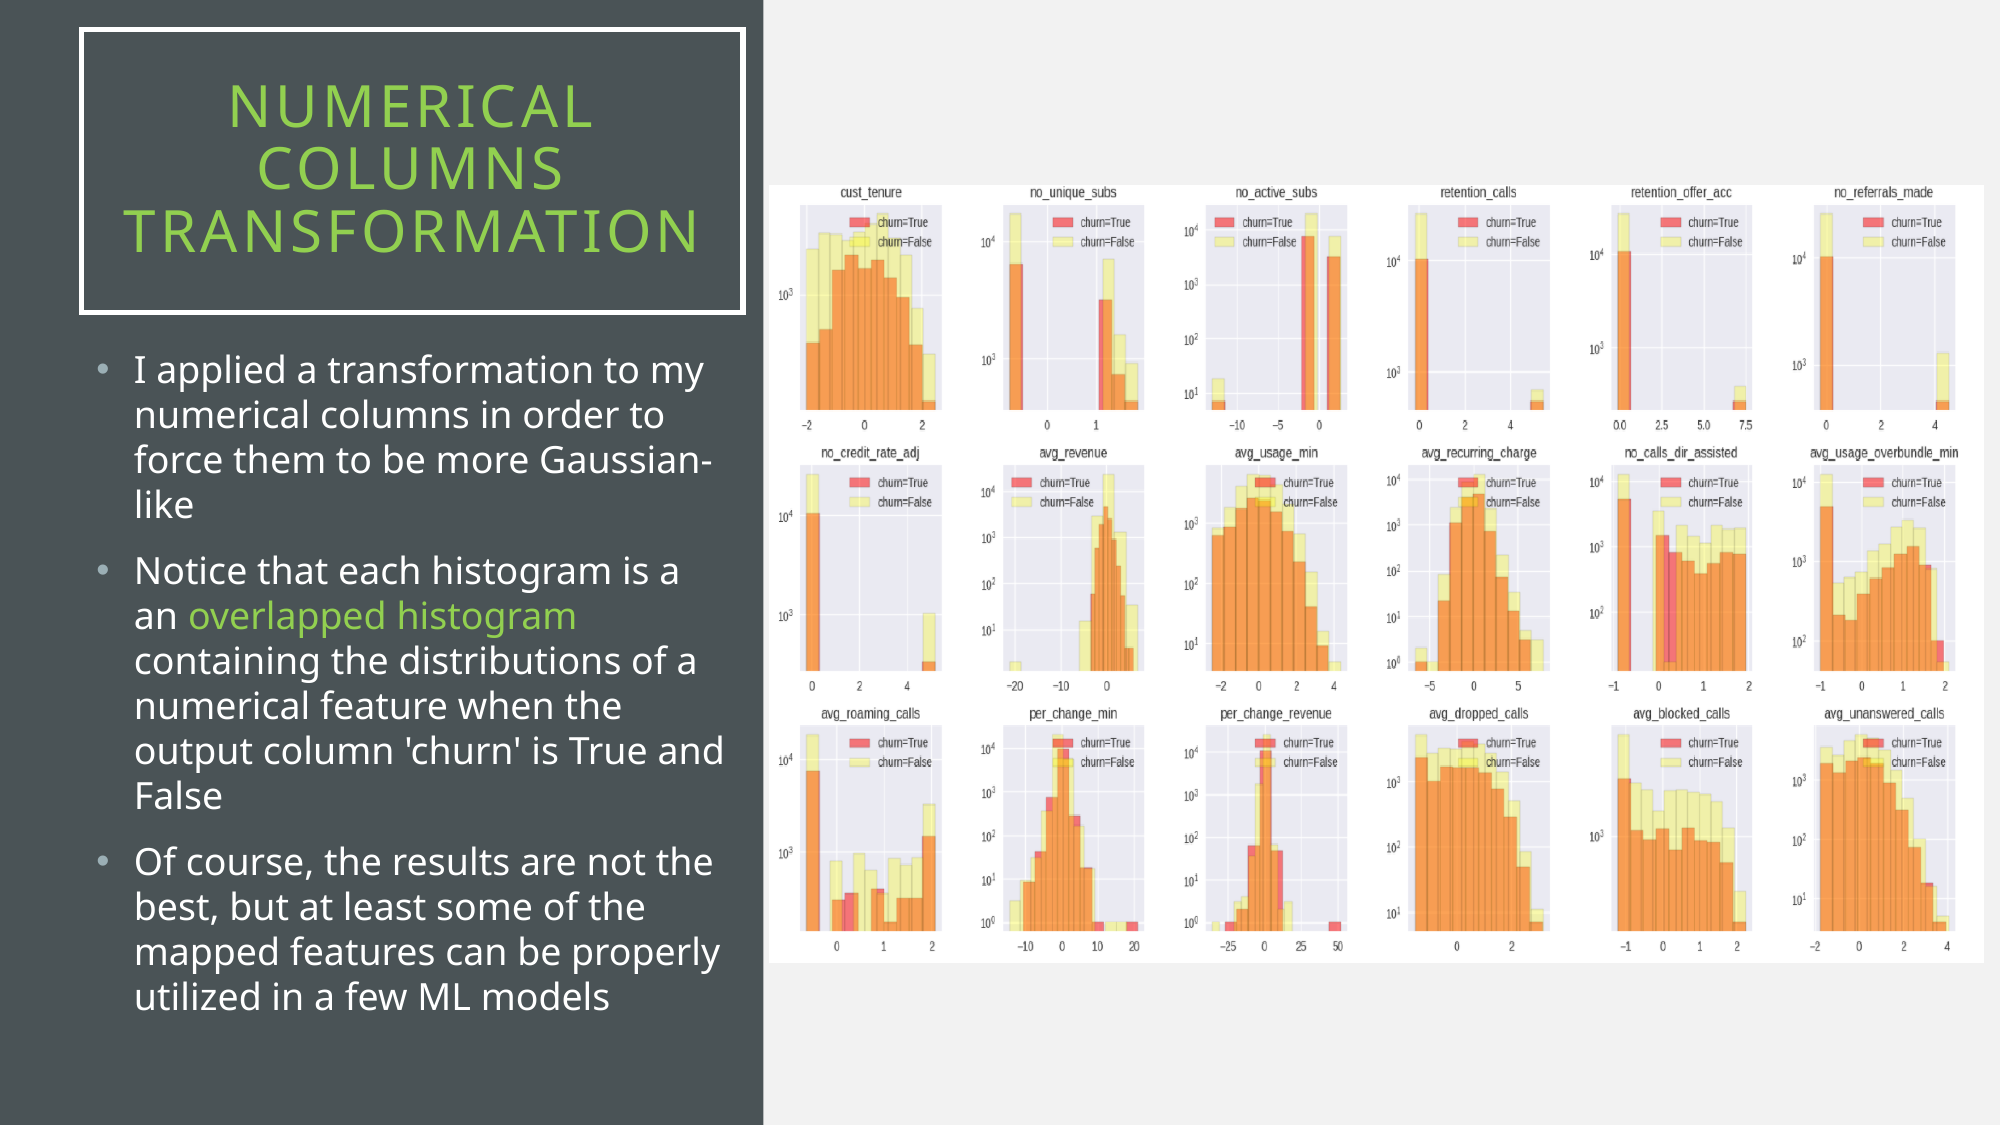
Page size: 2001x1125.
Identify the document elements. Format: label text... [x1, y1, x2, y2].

text_box [764, 0, 2000, 1125]
text_box [0, 0, 764, 1125]
title Numerical columns transformation [79, 27, 746, 315]
picture [769, 185, 1984, 963]
list I applied a transformation to my numerical columns in order to force them to be more Gaussian-like Notice that each histogram is a an overlapped histogram containing the distributions of a numerical feature when the output column 'churn' is True and False Of course, the results are not the best, but at least some of the mapped features can be properly utilized in a few ML models [81, 338, 743, 1097]
